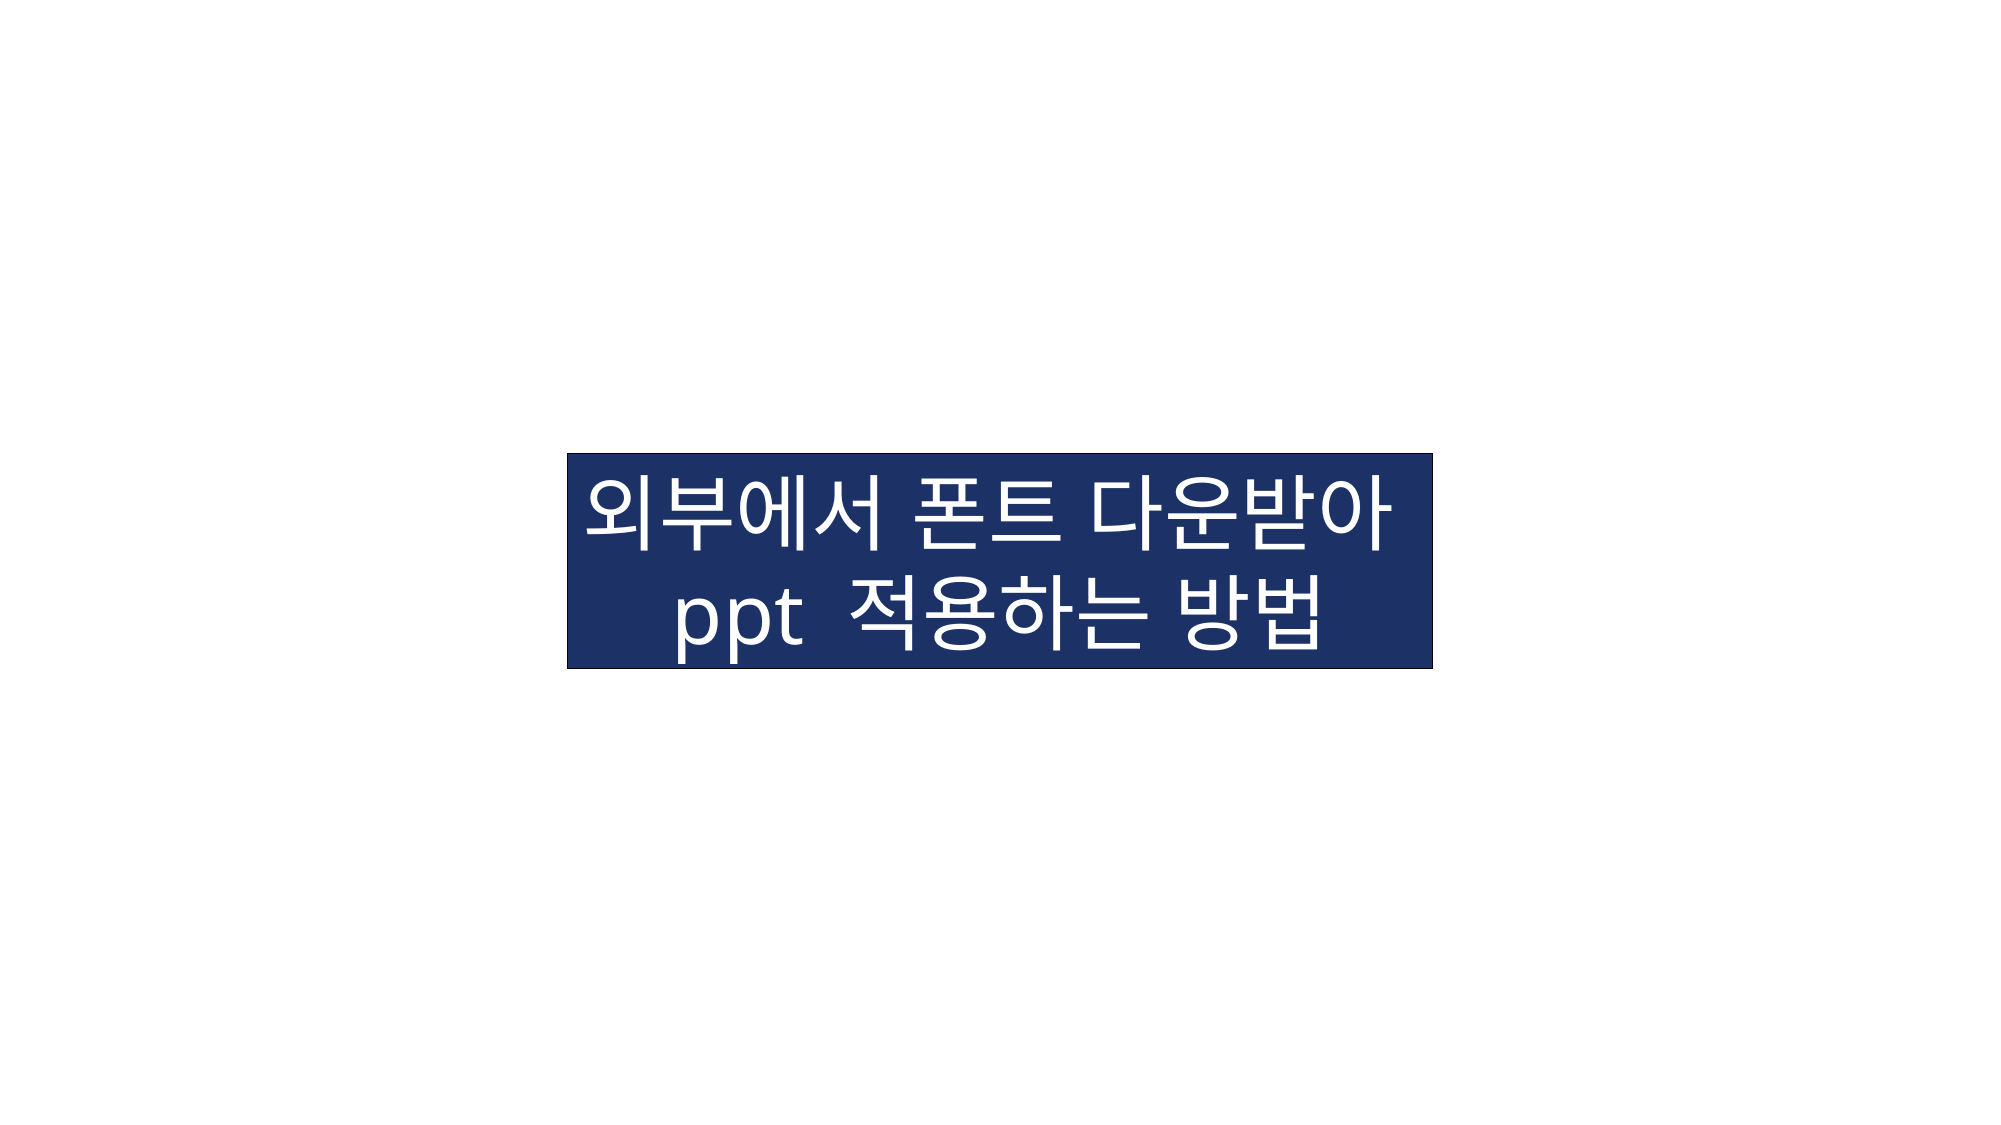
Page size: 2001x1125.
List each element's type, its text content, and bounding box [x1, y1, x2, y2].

text_box 외부에서 폰트 다운받아 ppt 적용하는 방법 [567, 453, 1433, 669]
